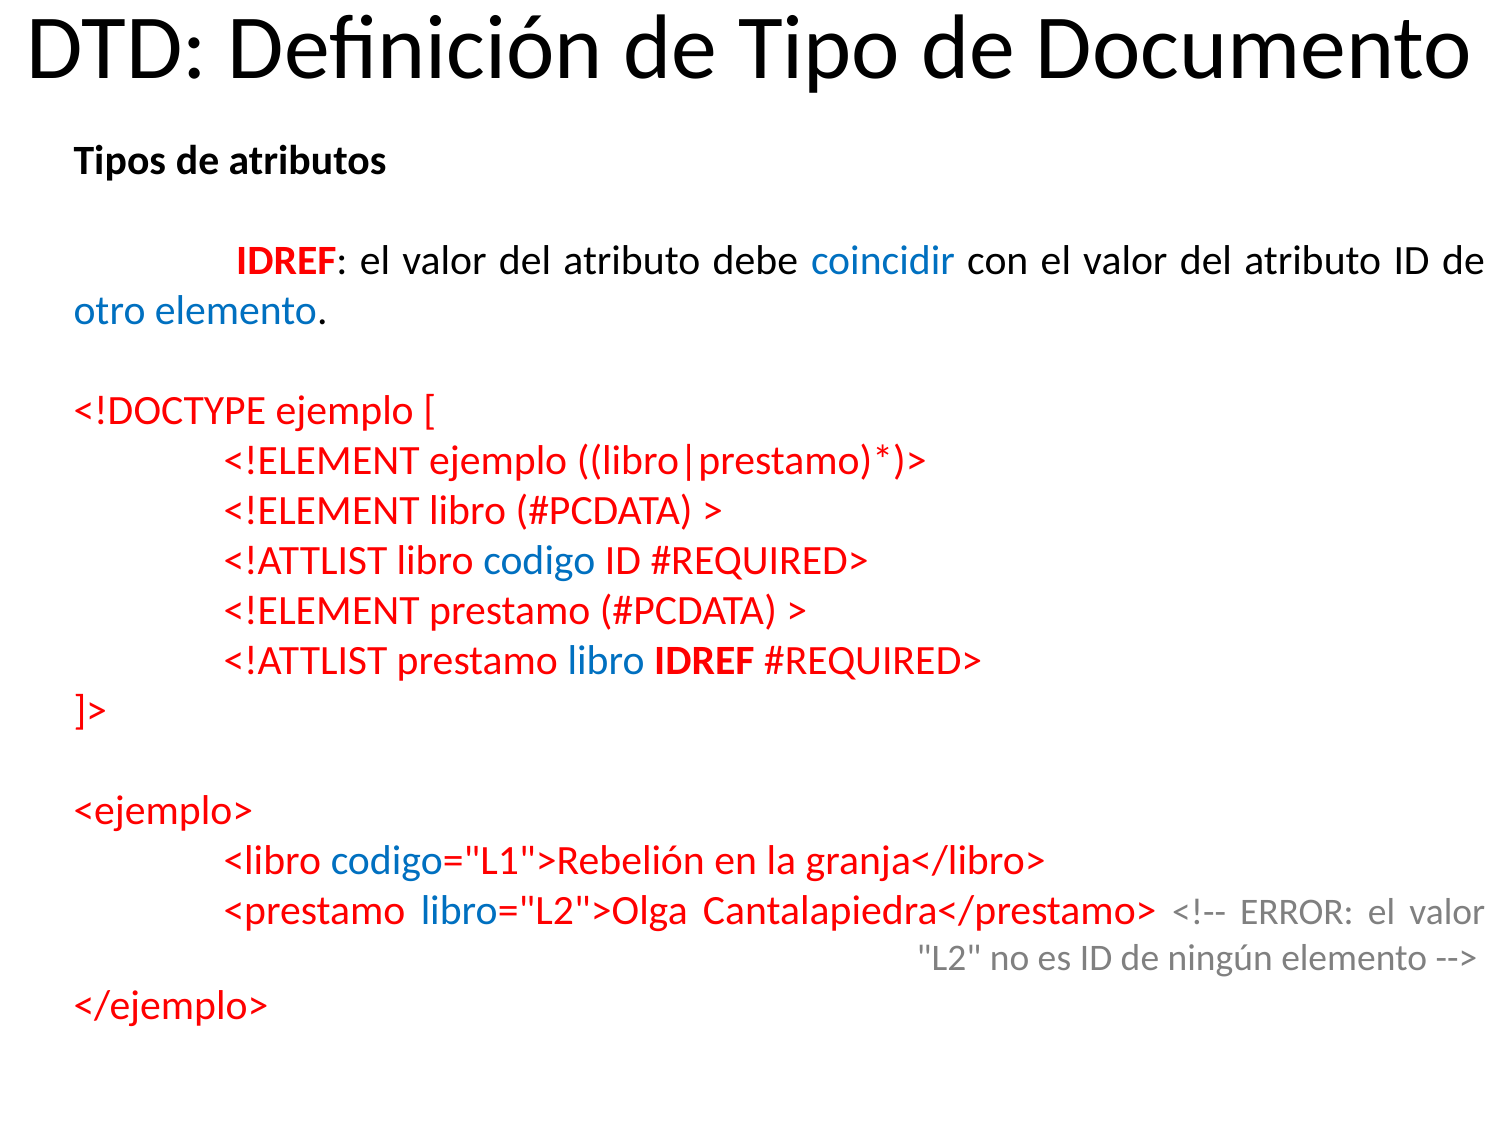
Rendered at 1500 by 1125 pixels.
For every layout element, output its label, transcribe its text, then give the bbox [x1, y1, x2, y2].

text_box Tipos de atributos IDREF: el valor del atributo debe coincidir con el valor del atributo ID de otro elemento. <!DOCTYPE ejemplo [ <!ELEMENT ejemplo ((libro|prestamo)*)> <!ELEMENT libro (#PCDATA) > <!ATTLIST libro codigo ID #REQUIRED> <!ELEMENT prestamo (#PCDATA) > <!ATTLIST prestamo libro IDREF #REQUIRED> ]> <ejemplo> <libro codigo="L1">Rebelión en la granja</libro> <prestamo libro="L2">Olga Cantalapiedra</prestamo> <!-- ERROR: el valor "L2" no es ID de ningún elemento --> </ejemplo> [58, 125, 1500, 1125]
title DTD: Definición de Tipo de Documento [0, 0, 1500, 136]
